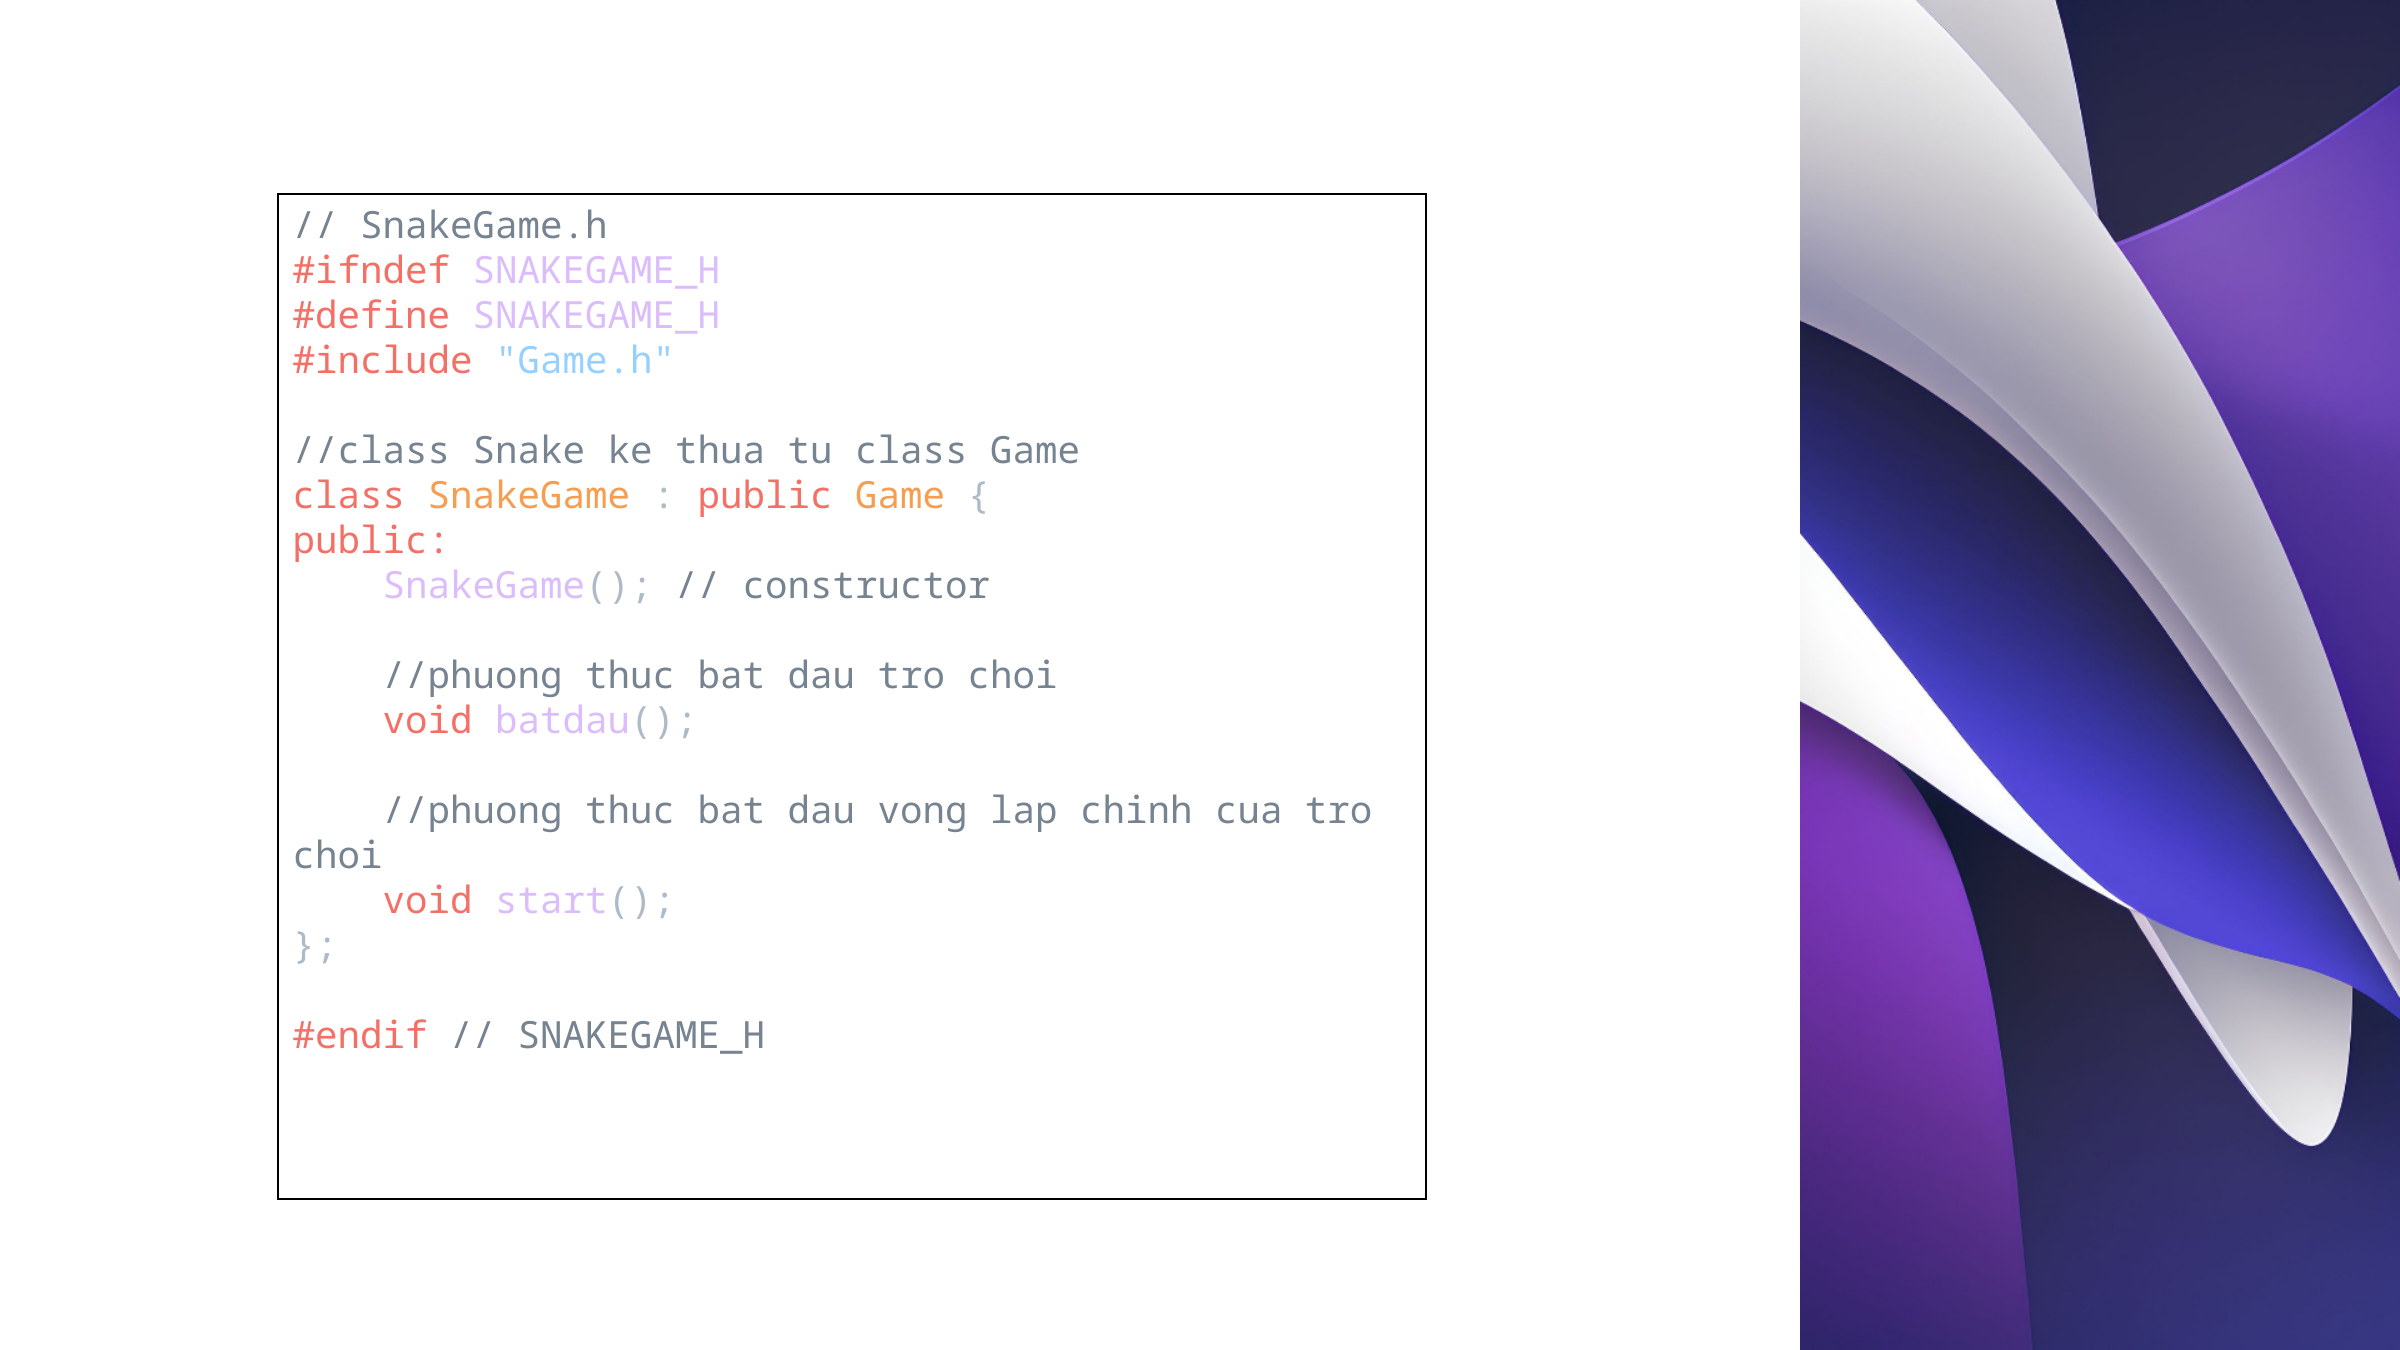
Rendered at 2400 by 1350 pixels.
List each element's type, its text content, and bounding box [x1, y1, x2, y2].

text_box // SnakeGame.h #ifndef SNAKEGAME_H #define SNAKEGAME_H #include "Game.h" //class Snake ke thua tu class Game class SnakeGame : public Game { public: SnakeGame(); // constructor //phuong thuc bat dau tro choi void batdau(); //phuong thuc bat dau vong lap chinh cua tro choi void start(); }; #endif // SNAKEGAME_H [277, 193, 1427, 1200]
picture [1799, 0, 2400, 1350]
